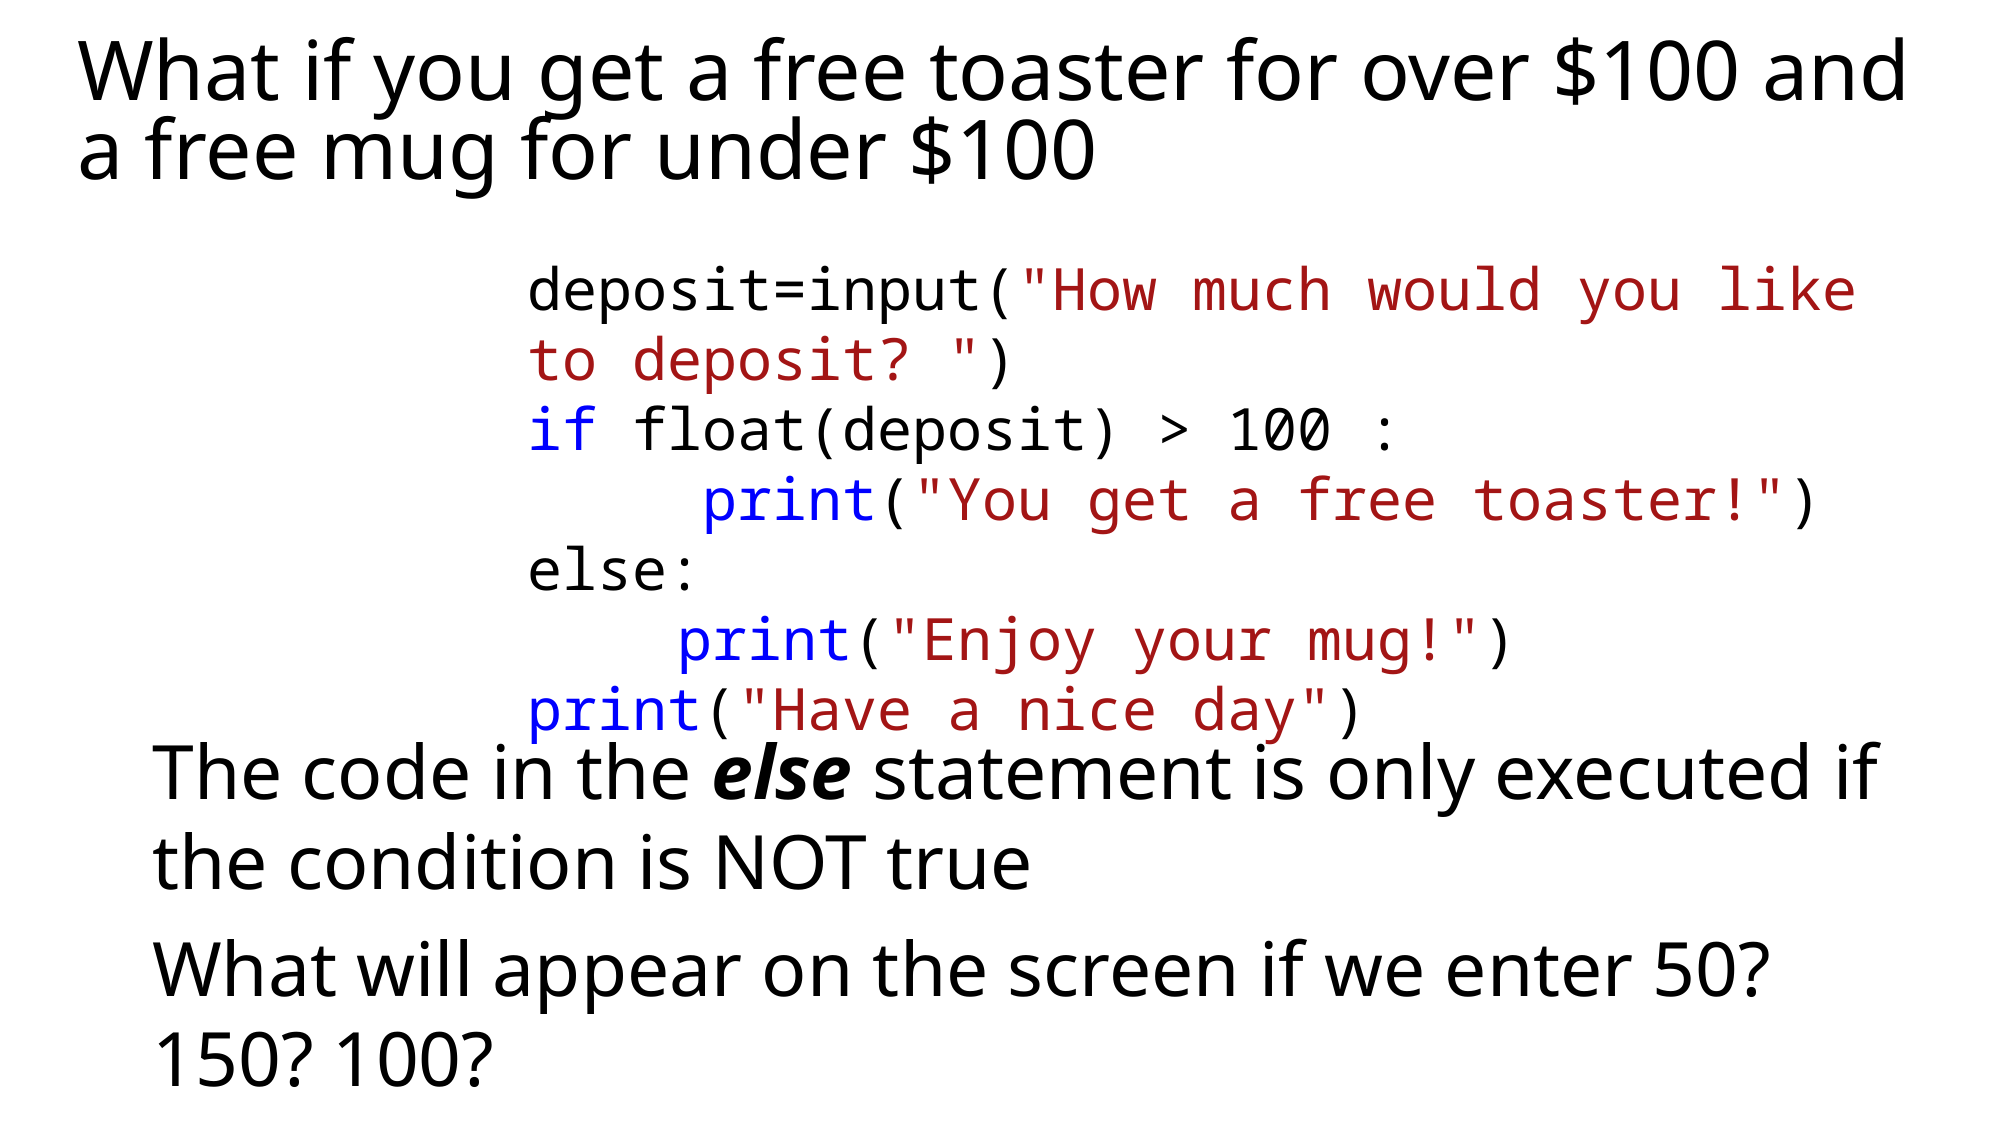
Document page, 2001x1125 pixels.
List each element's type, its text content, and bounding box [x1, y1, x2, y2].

text_box The code in the else statement is only executed if the condition is NOT true [137, 717, 1941, 913]
text_box deposit=input("How much would you like to deposit? ") if float(deposit) > 100 : print("You get a free toaster!") else: print("Enjoy your mug!") print("Have a nice day") [137, 244, 1905, 717]
text_box What will appear on the screen if we enter 50? 150? 100? [137, 914, 1941, 1109]
text_box What if you get a free toaster for over $100 and a free mug for under $100 [62, 29, 1953, 205]
